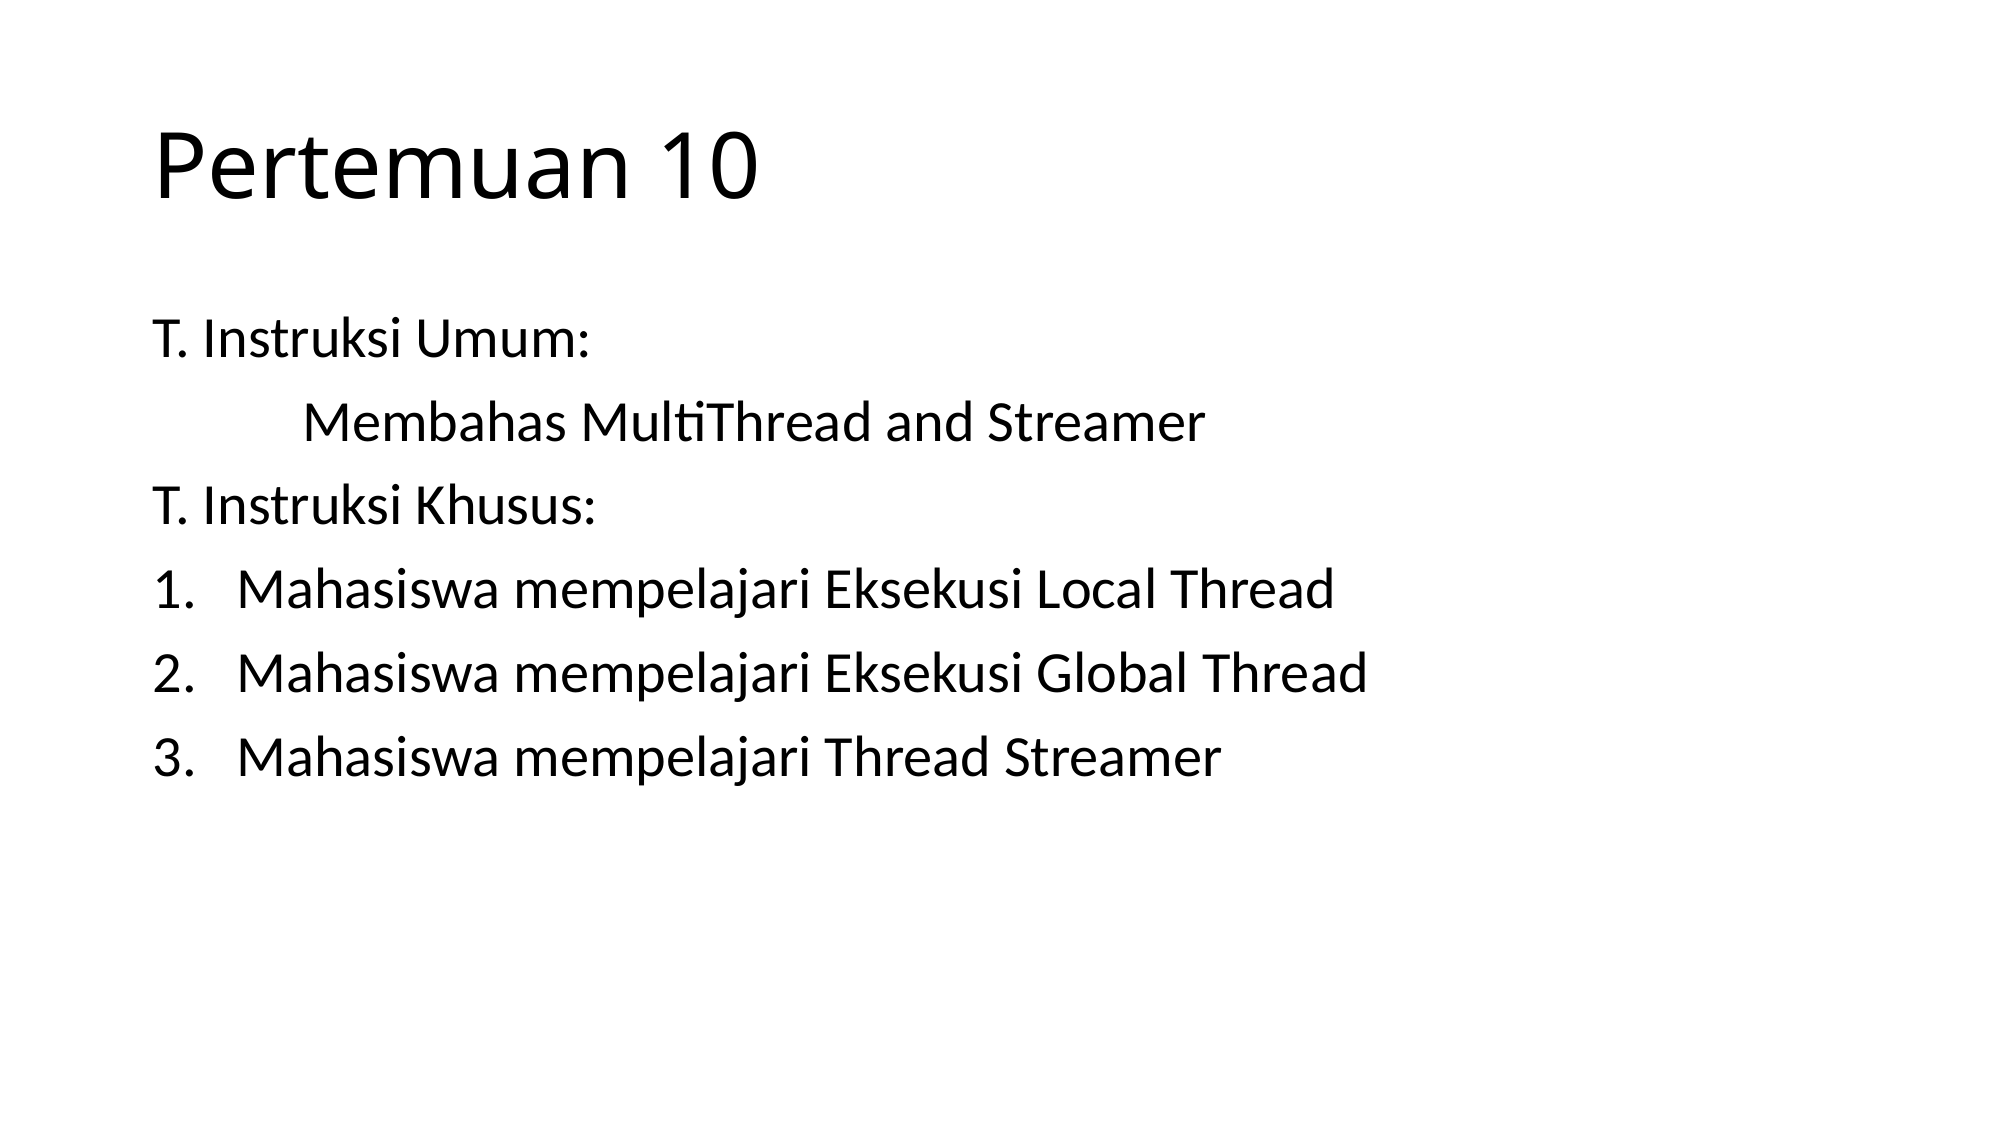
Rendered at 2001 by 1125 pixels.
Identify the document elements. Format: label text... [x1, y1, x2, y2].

title Pertemuan 10 [137, 59, 1863, 278]
list T. Instruksi Umum: Membahas MultiThread and Streamer T. Instruksi Khusus: Mahasiswa mempelajari Eksekusi Local Thread Mahasiswa mempelajari Eksekusi Global Thread Mahasiswa mempelajari Thread Streamer [137, 299, 1863, 1014]
